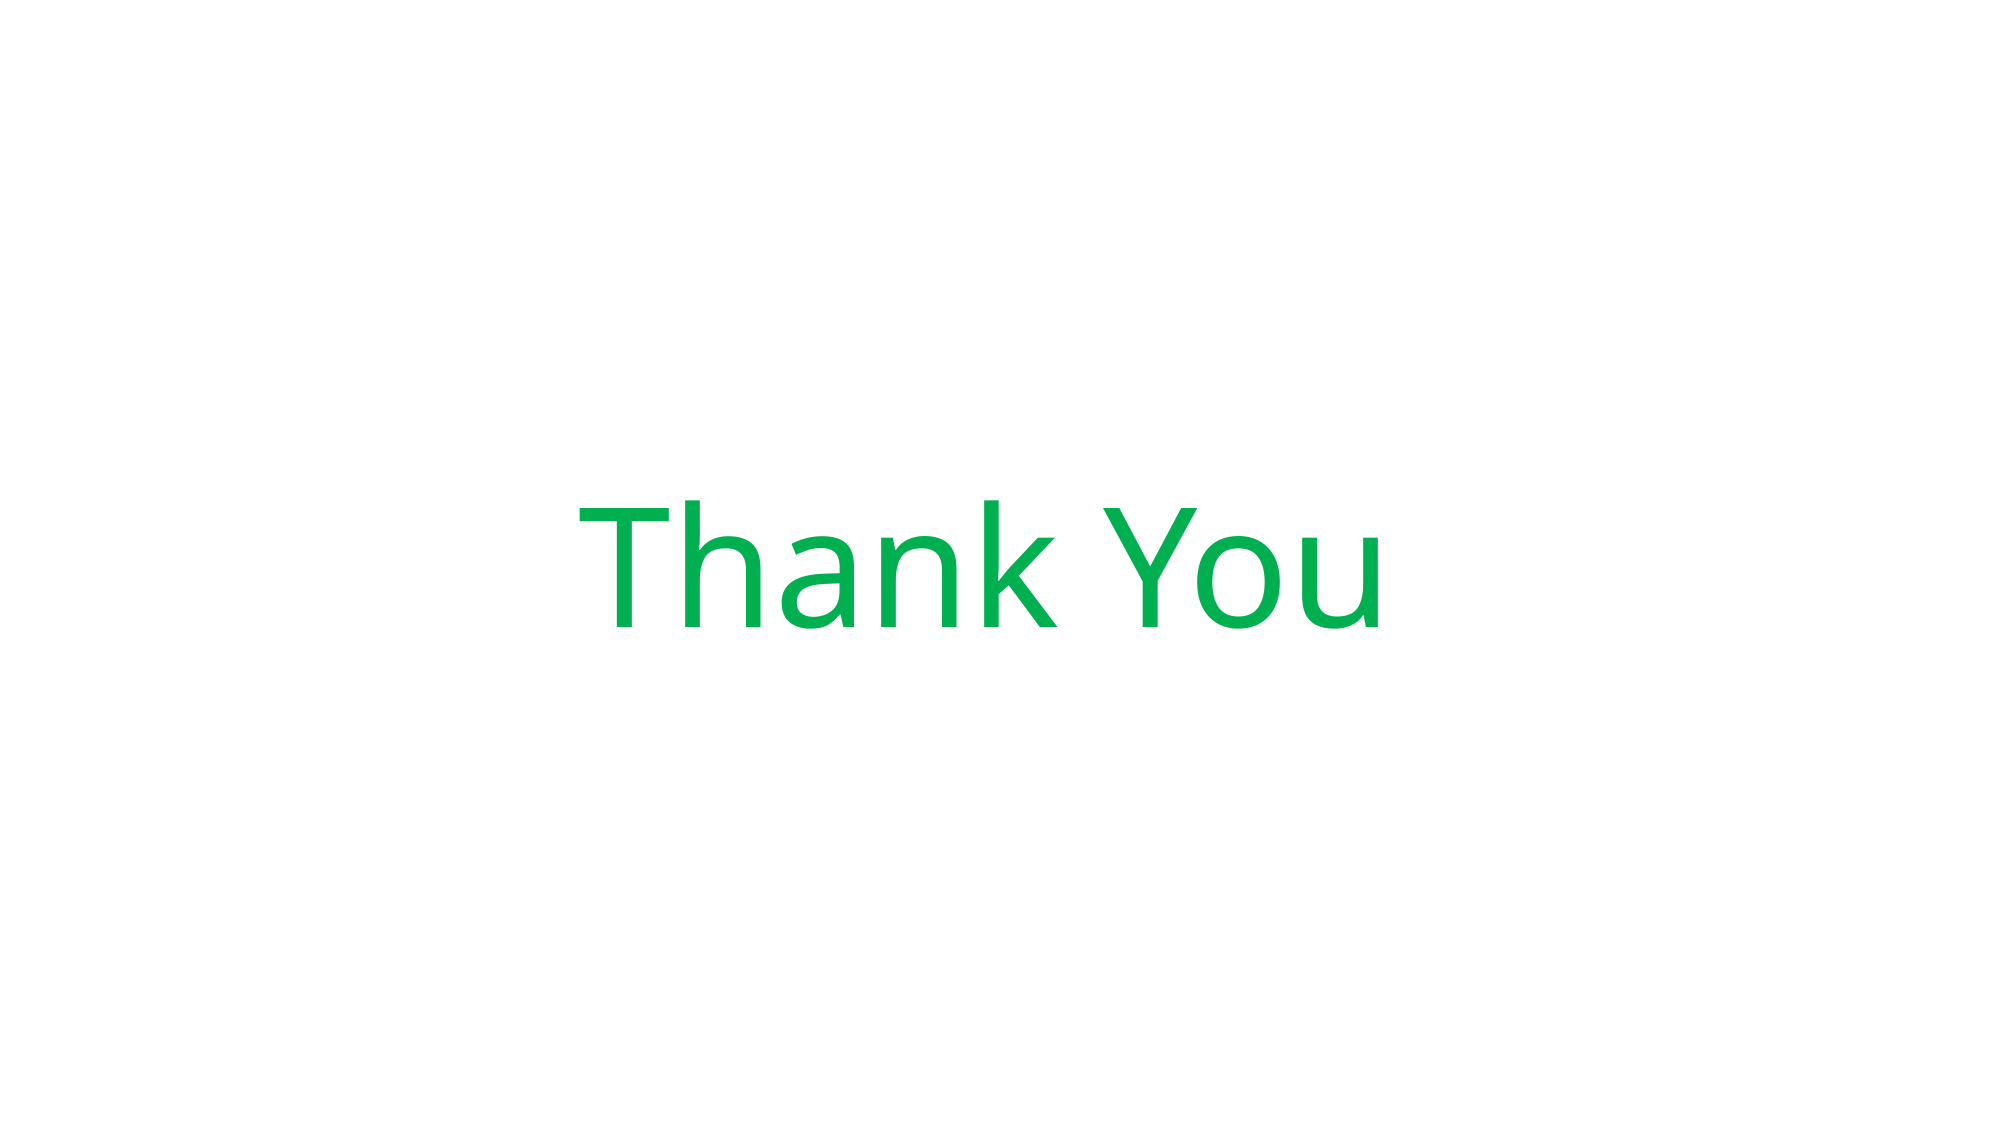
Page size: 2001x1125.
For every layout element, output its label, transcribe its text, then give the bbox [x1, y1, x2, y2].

text_box Thank You [563, 453, 1436, 669]
